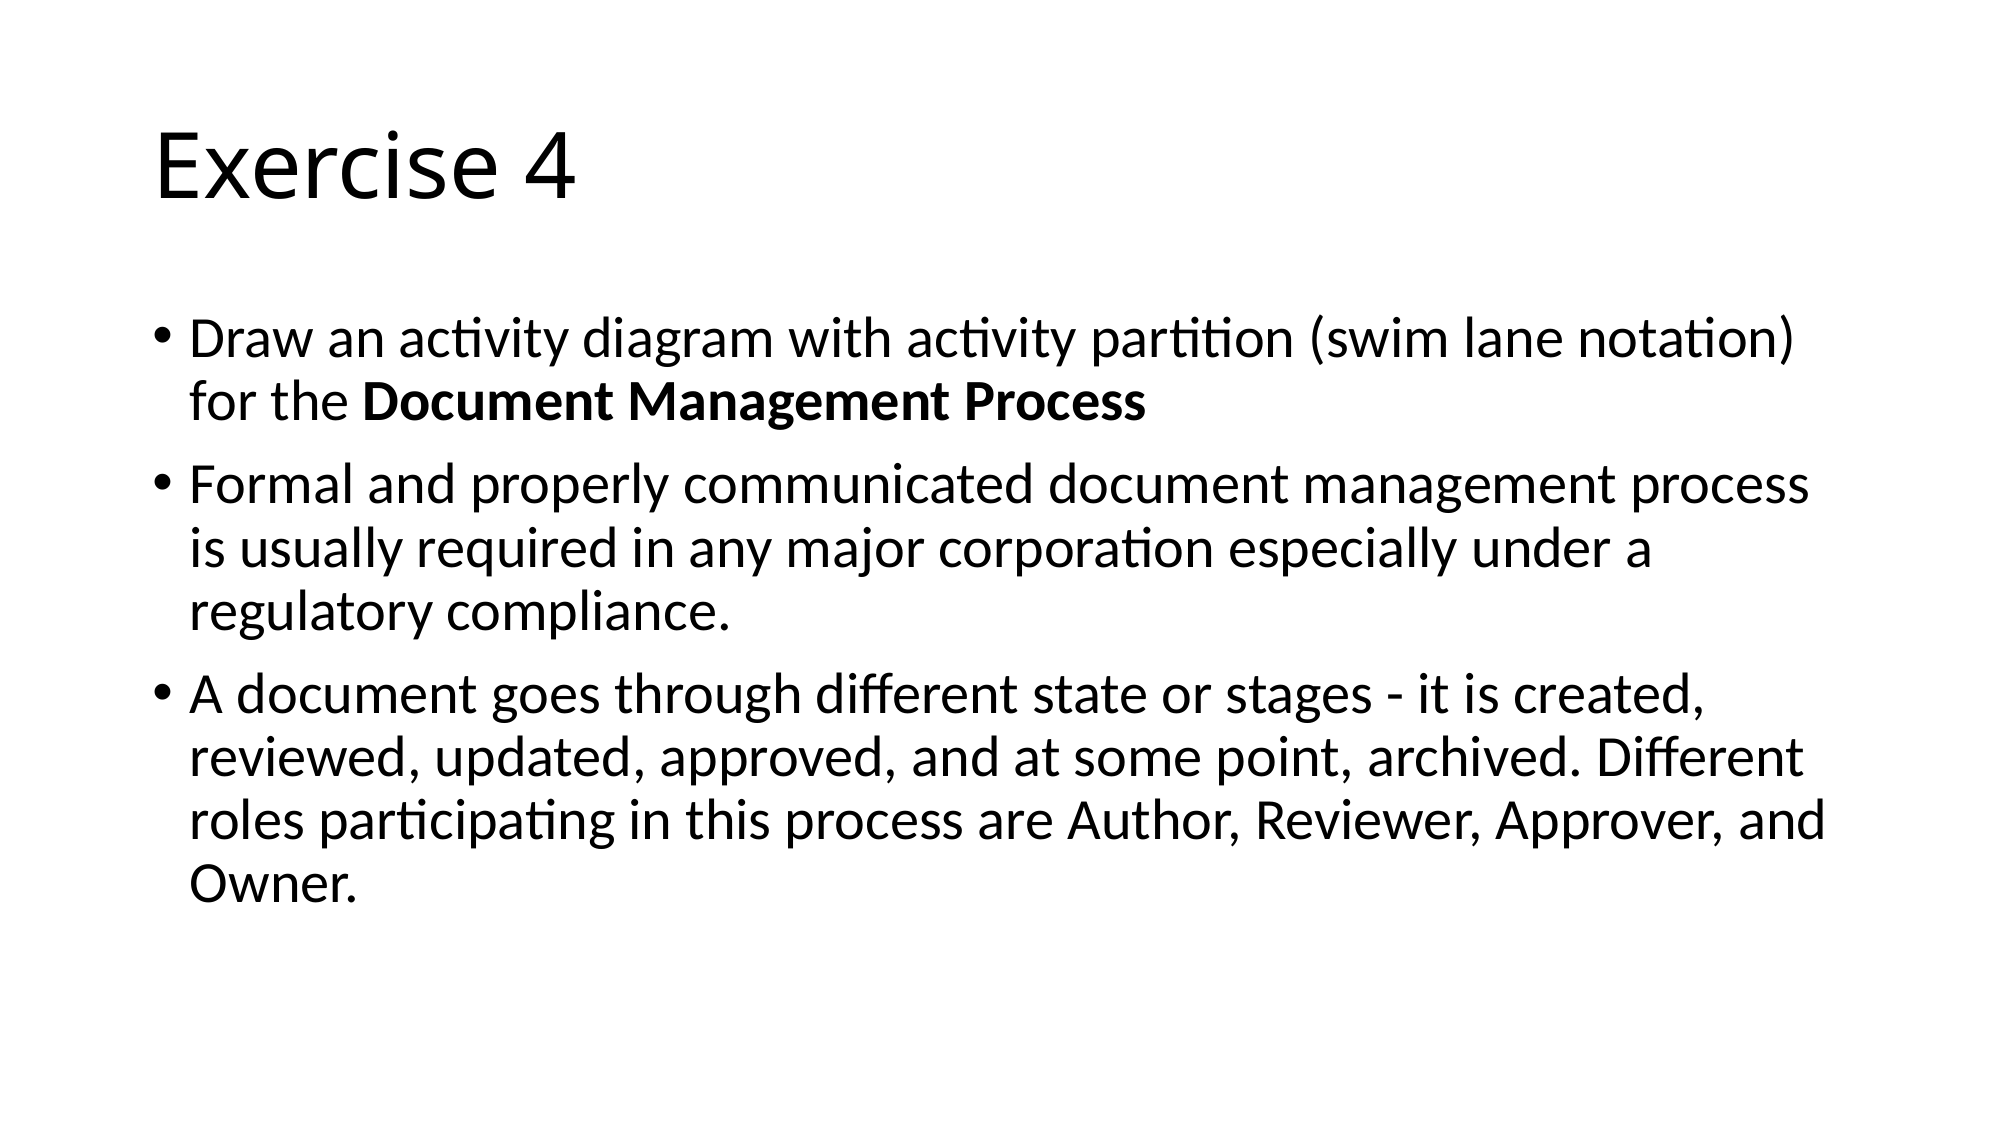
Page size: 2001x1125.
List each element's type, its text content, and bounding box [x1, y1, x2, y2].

title Exercise 4 [137, 59, 1863, 278]
list Draw an activity diagram with activity partition (swim lane notation) for the Document Management Process Formal and properly communicated document management process is usually required in any major corporation especially under a regulatory compliance. A document goes through different state or stages - it is created, reviewed, updated, approved, and at some point, archived. Different roles participating in this process are Author, Reviewer, Approver, and Owner. [137, 299, 1863, 1014]
